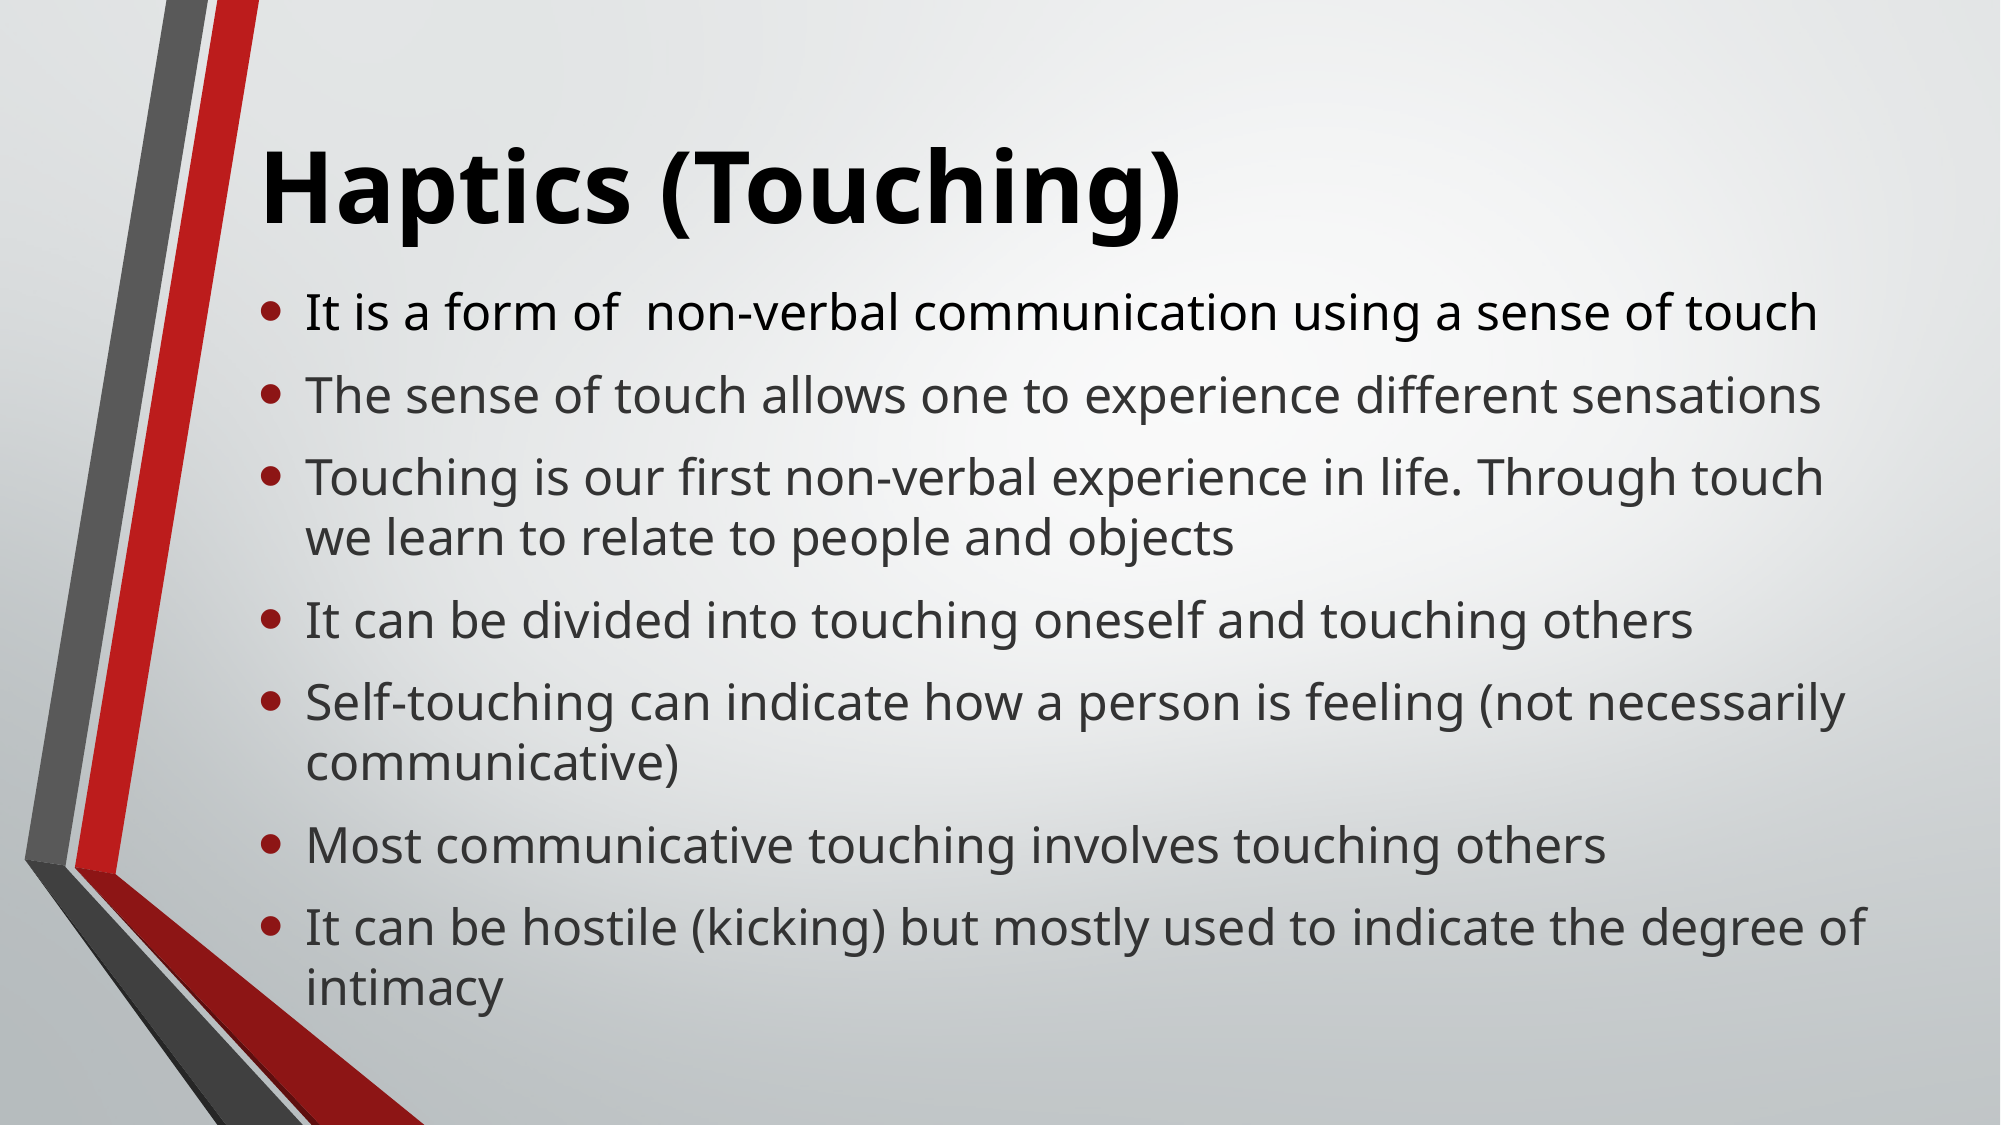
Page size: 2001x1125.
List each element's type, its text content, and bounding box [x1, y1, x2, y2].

title Haptics (Touching) [243, 0, 1887, 252]
list It is a form of non-verbal communication using a sense of touch The sense of touch allows one to experience different sensations Touching is our first non-verbal experience in life. Through touch we learn to relate to people and objects It can be divided into touching oneself and touching others Self-touching can indicate how a person is feeling (not necessarily communicative) Most communicative touching involves touching others It can be hostile (kicking) but mostly used to indicate the degree of intimacy [243, 252, 1887, 1044]
